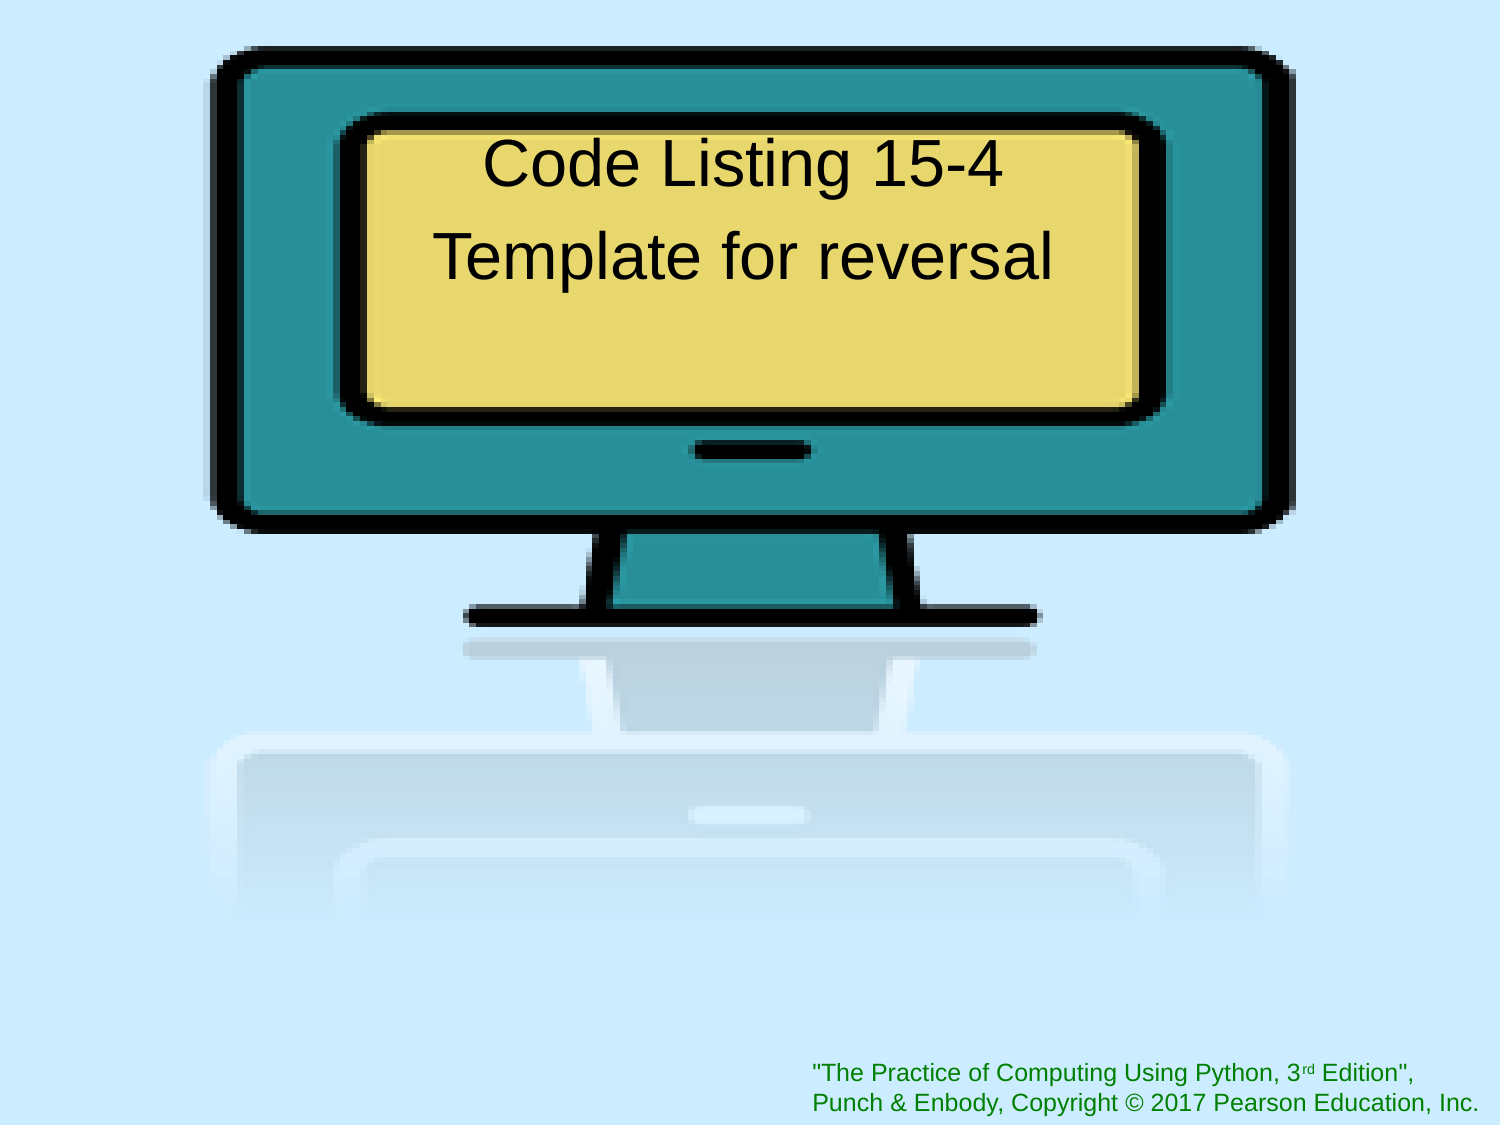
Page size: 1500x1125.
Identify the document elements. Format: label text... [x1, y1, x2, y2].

picture [12, 0, 1488, 975]
subtitle Code Listing 15-4 Template for reversal [362, 112, 1125, 400]
